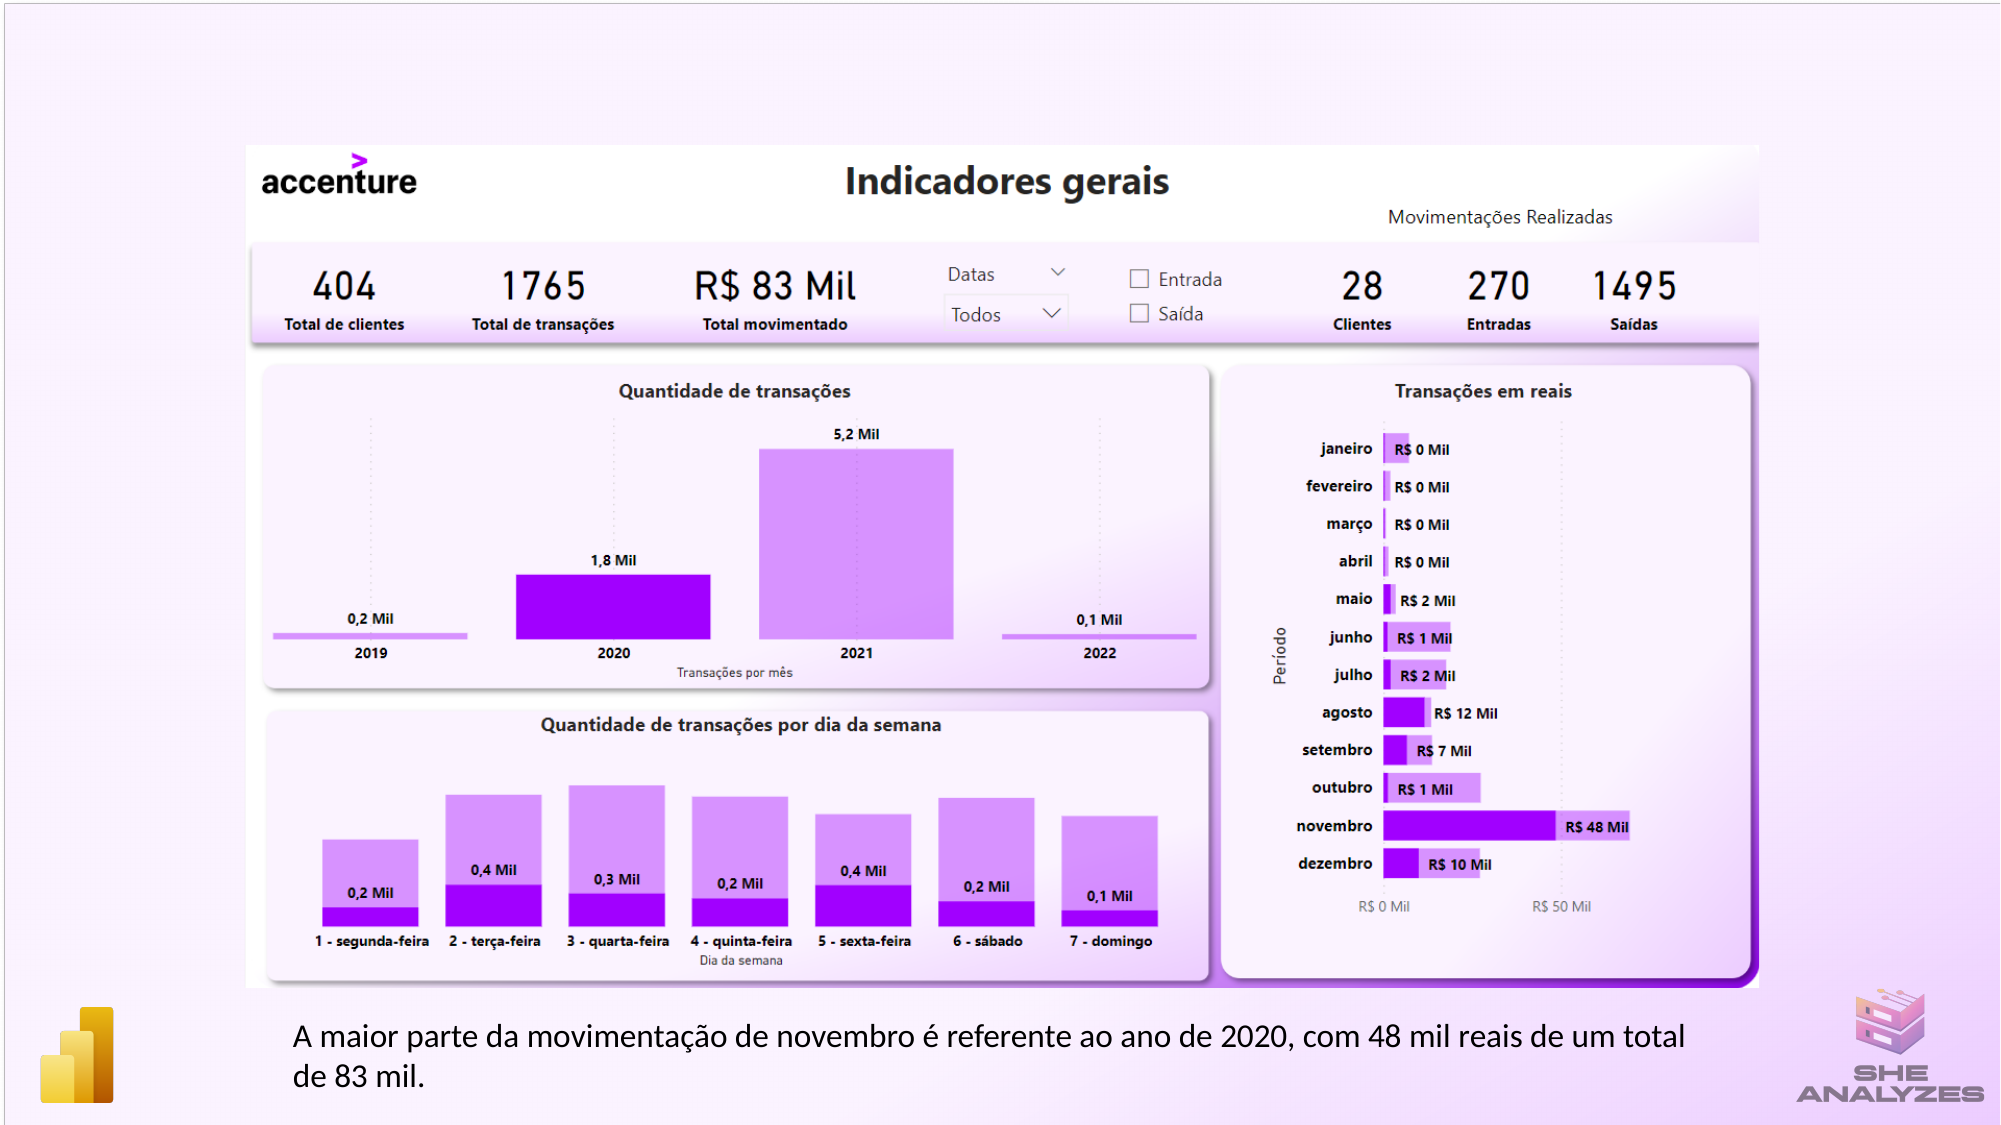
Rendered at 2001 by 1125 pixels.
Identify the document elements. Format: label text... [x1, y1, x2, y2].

text_box A maior parte da movimentação de novembro é referente ao ano de 2020, com 48 mil reais de um total de 83 mil. [278, 1007, 1744, 1102]
picture [0, 0, 2001, 1125]
